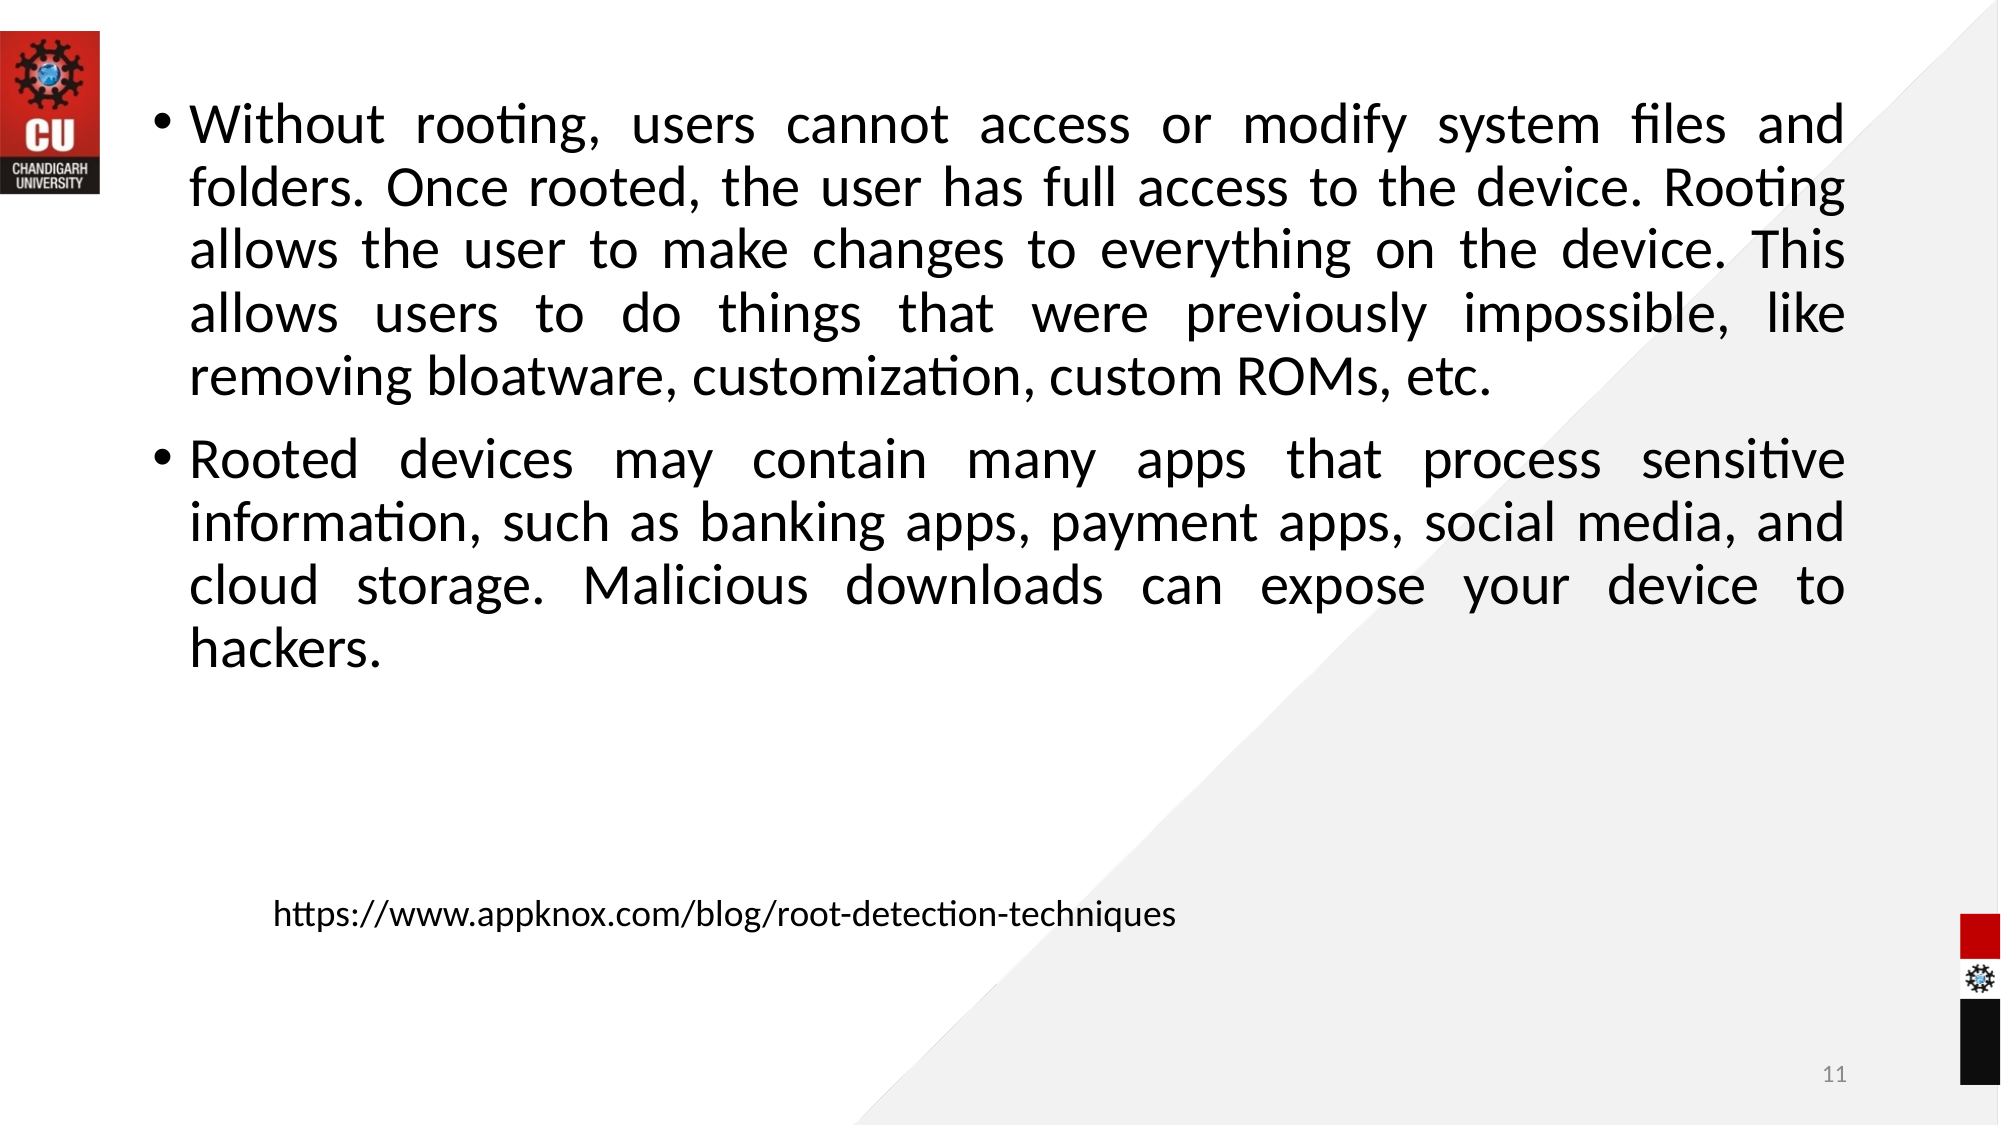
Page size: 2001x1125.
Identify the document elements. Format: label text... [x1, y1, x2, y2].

list Without rooting, users cannot access or modify system files and folders. Once rooted, the user has full access to the device. Rooting allows the user to make changes to everything on the device. This allows users to do things that were previously impossible, like removing bloatware, customization, custom ROMs, etc. Rooted devices may contain many apps that process sensitive information, such as banking apps, payment apps, social media, and cloud storage. Malicious downloads can expose your device to hackers. [137, 85, 1863, 1014]
text_box https://www.appknox.com/blog/root-detection-techniques [258, 881, 1573, 941]
picture [0, 0, 2001, 1125]
slide_number 11 [1412, 1042, 1863, 1103]
